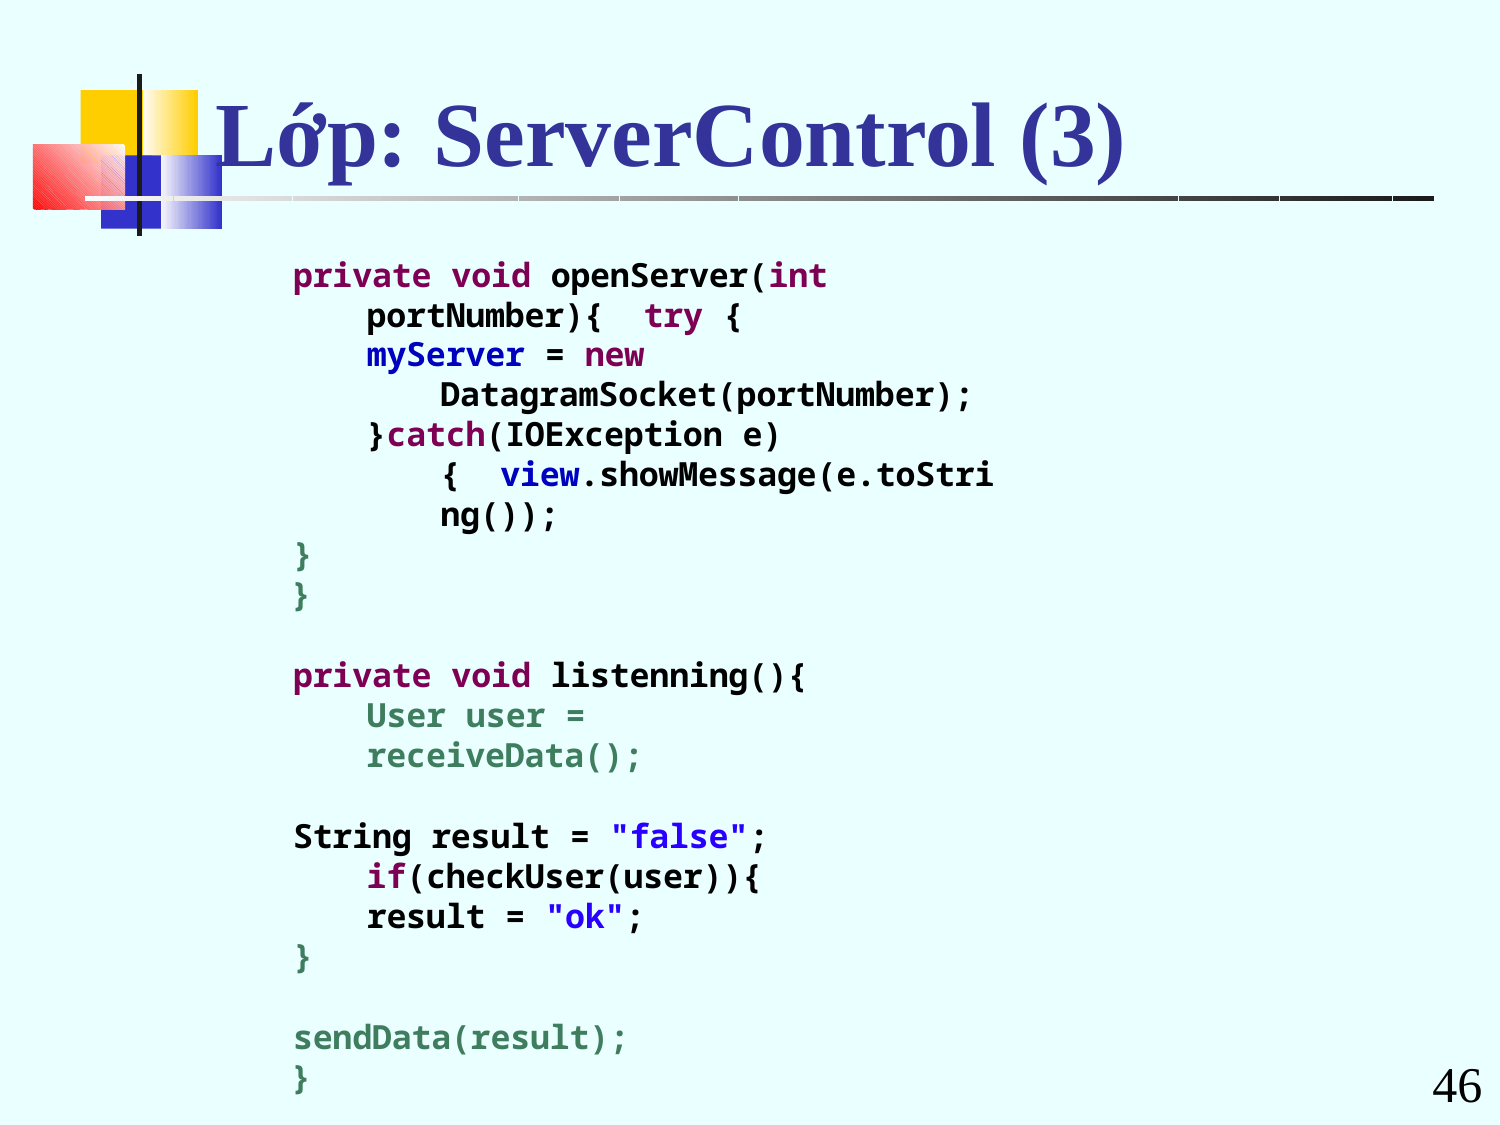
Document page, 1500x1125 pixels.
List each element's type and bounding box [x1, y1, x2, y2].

title [213, 74, 1129, 263]
slide_number [1428, 1059, 1487, 1125]
text_box [290, 253, 1209, 1097]
text_box [32, 73, 213, 237]
